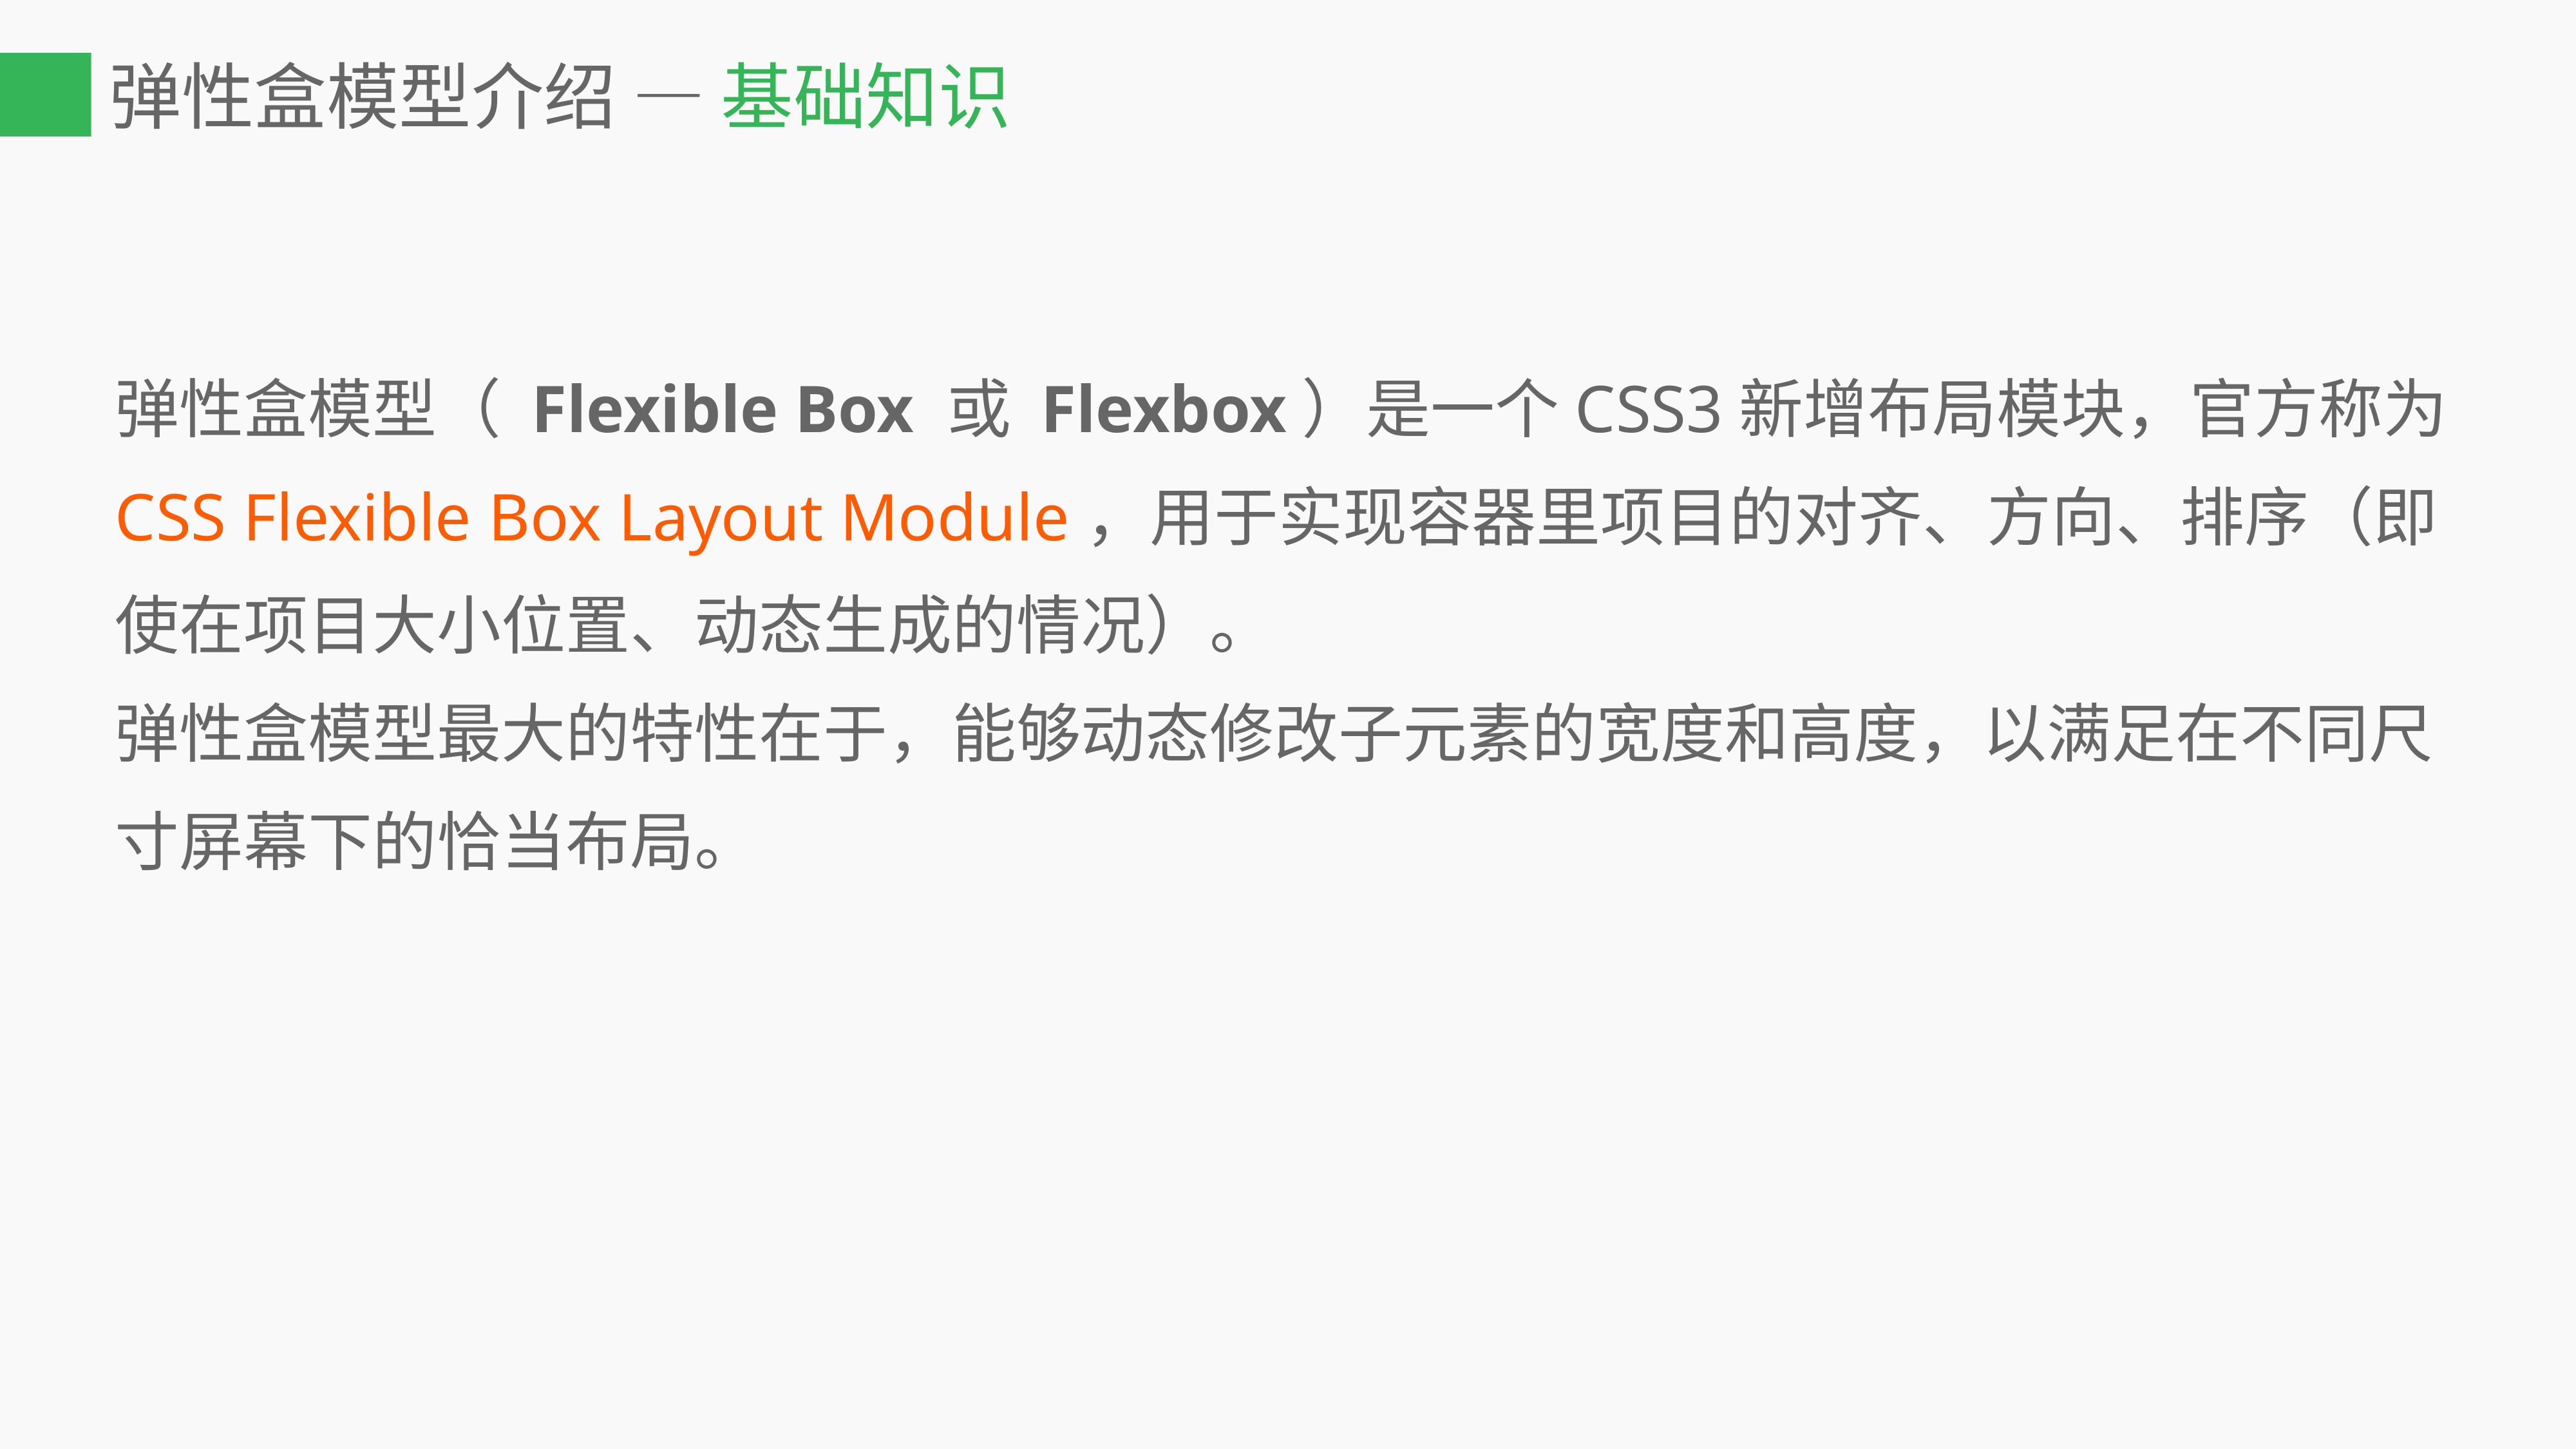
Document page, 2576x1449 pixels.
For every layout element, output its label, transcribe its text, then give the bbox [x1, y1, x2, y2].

title 弹性盒模型介绍 — 基础知识 [108, 44, 2540, 144]
picture [0, 53, 91, 137]
subtitle 弹性盒模型（ Flexible Box 或 Flexbox）是一个CSS3新增布局模块，官方称为CSS Flexible Box Layout Module，用于实现容器里项目的对齐、方向、排序（即使在项目大小位置、动态生成的情况）。 弹性盒模型最大的特性在于，能够动态修改子元素的宽度和高度，以满足在不同尺寸屏幕下的恰当布局。 [115, 337, 2461, 1424]
